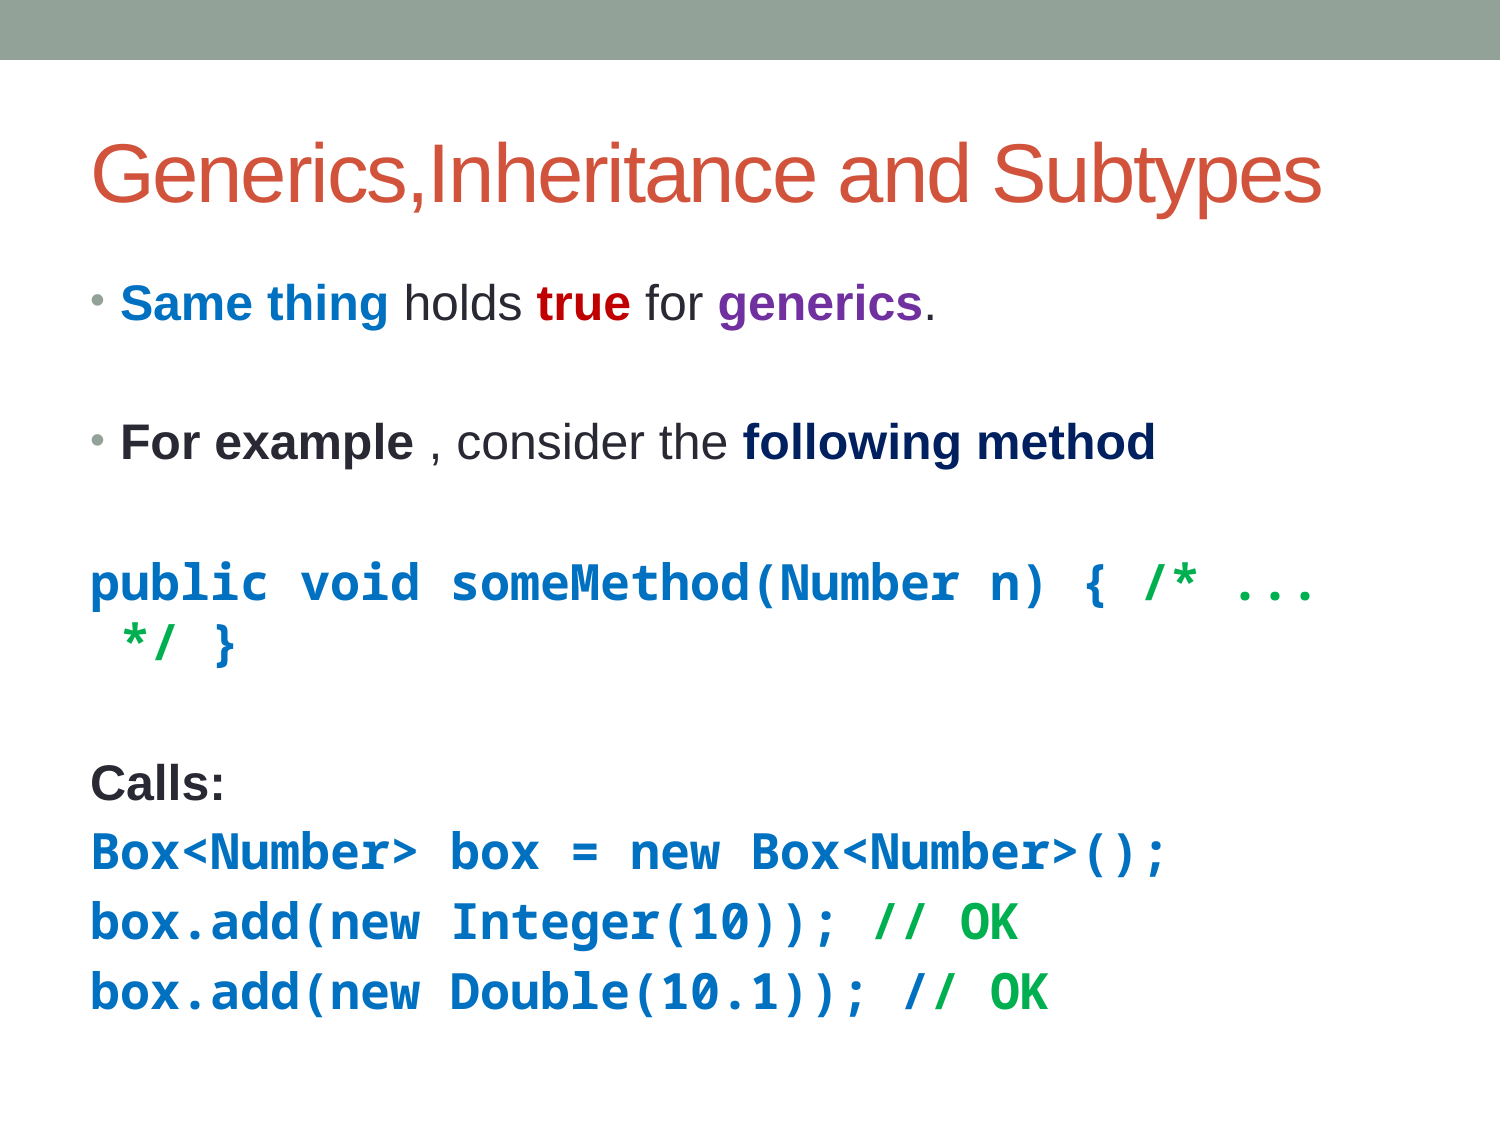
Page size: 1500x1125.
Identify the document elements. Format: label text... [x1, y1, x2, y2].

title Generics,Inheritance and Subtypes [75, 87, 1425, 250]
list Same thing holds true for generics. For example , consider the following method public void someMethod(Number n) { /* ... */ } Calls: Box<Number> box = new Box<Number>(); box.add(new Integer(10)); // OK box.add(new Double(10.1)); // OK [75, 262, 1425, 1063]
